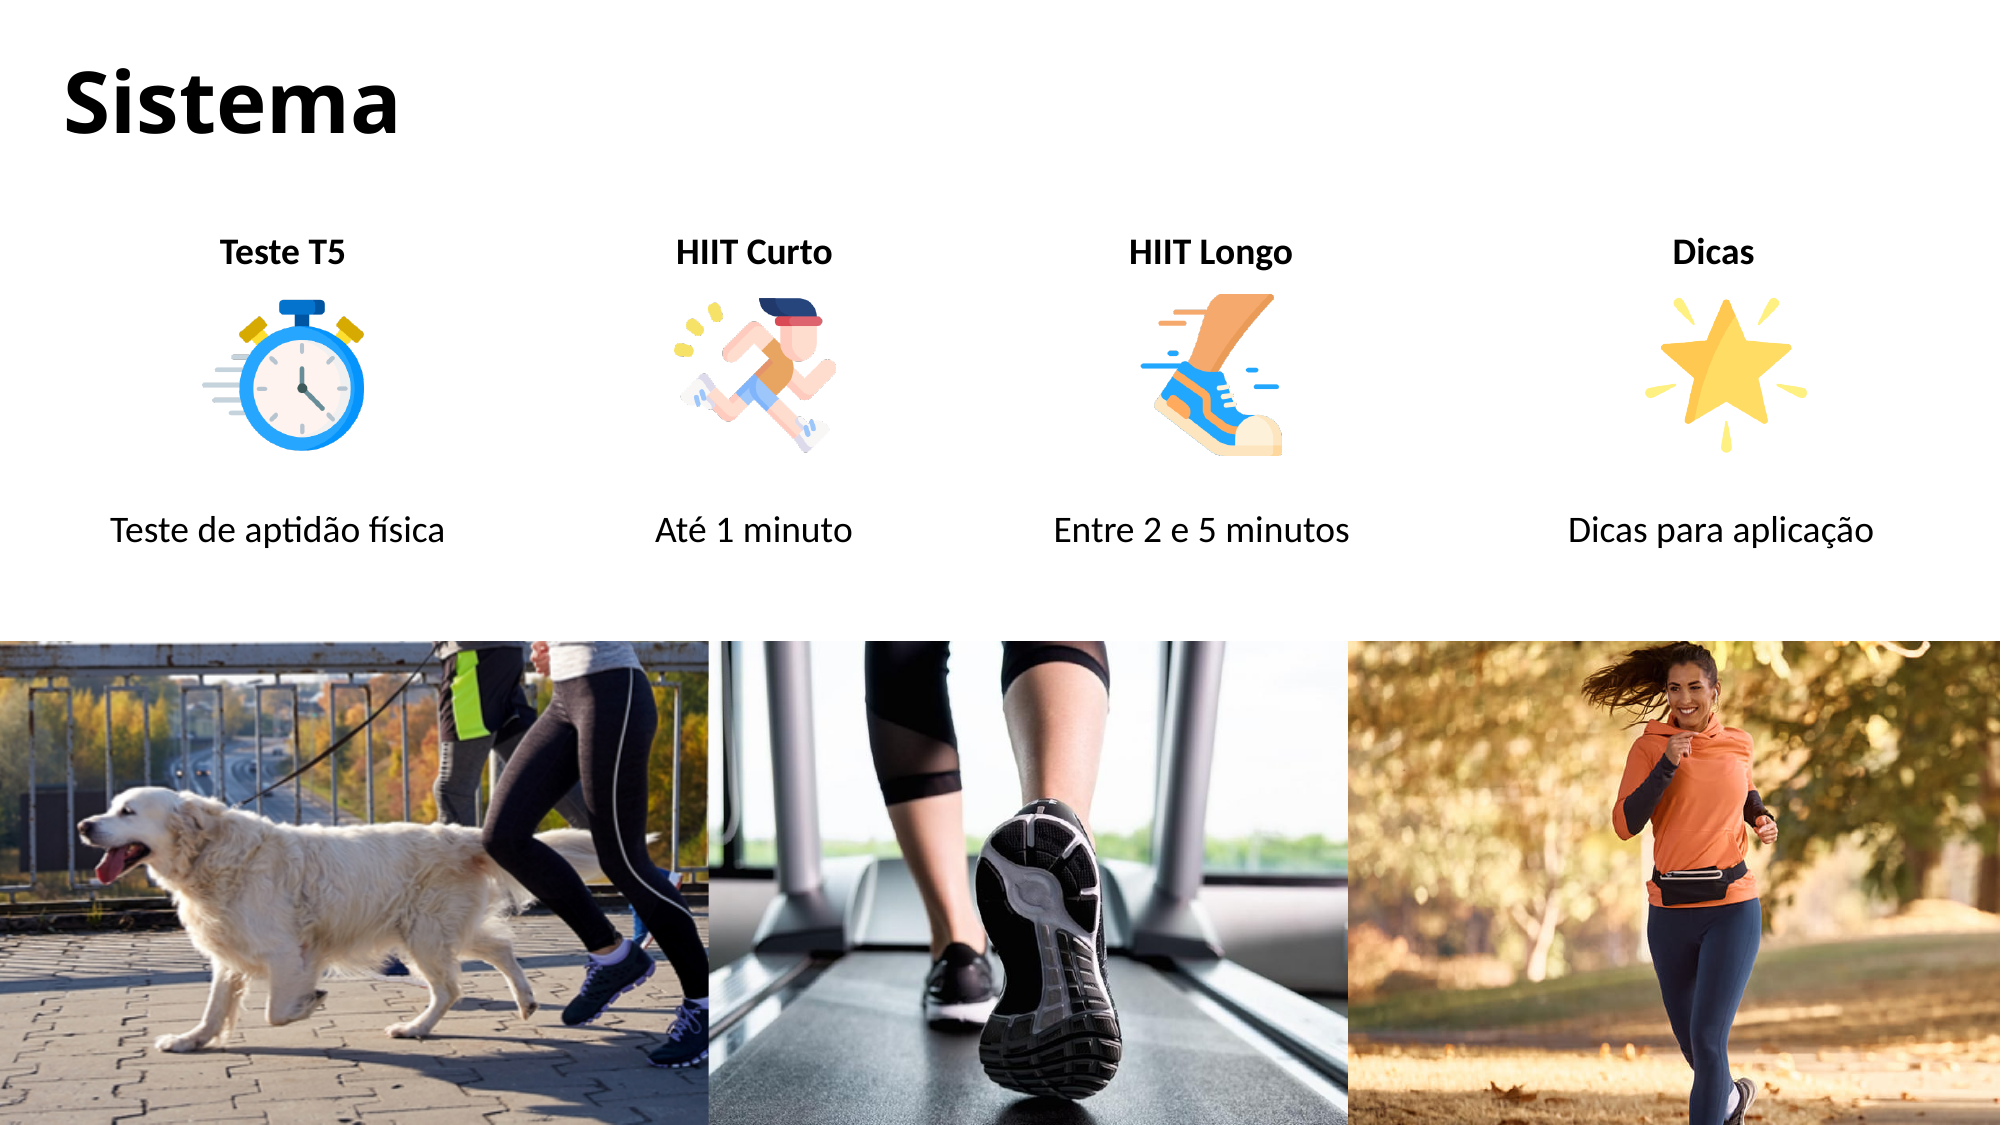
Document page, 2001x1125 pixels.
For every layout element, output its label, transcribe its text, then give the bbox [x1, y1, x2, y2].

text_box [1038, 219, 1384, 558]
picture [0, 641, 2000, 1125]
text_box Sistema [49, 52, 448, 159]
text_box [95, 219, 471, 558]
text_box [640, 219, 870, 558]
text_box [1553, 219, 1899, 558]
